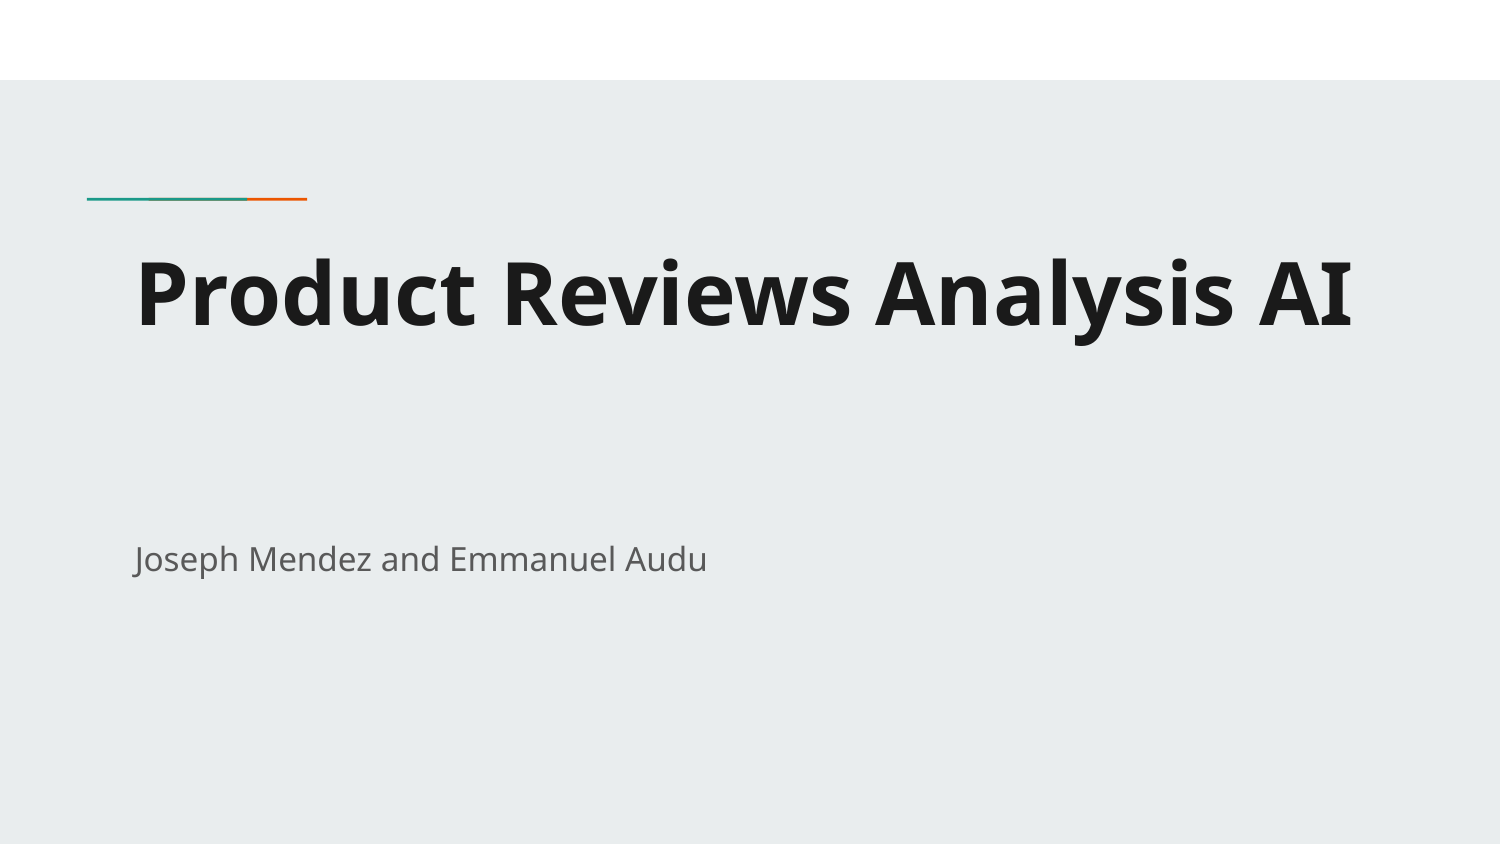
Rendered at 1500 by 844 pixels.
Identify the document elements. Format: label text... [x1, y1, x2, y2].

title Product Reviews Analysis AI [119, 216, 1381, 490]
subtitle Joseph Mendez and Emmanuel Audu [119, 520, 1381, 610]
